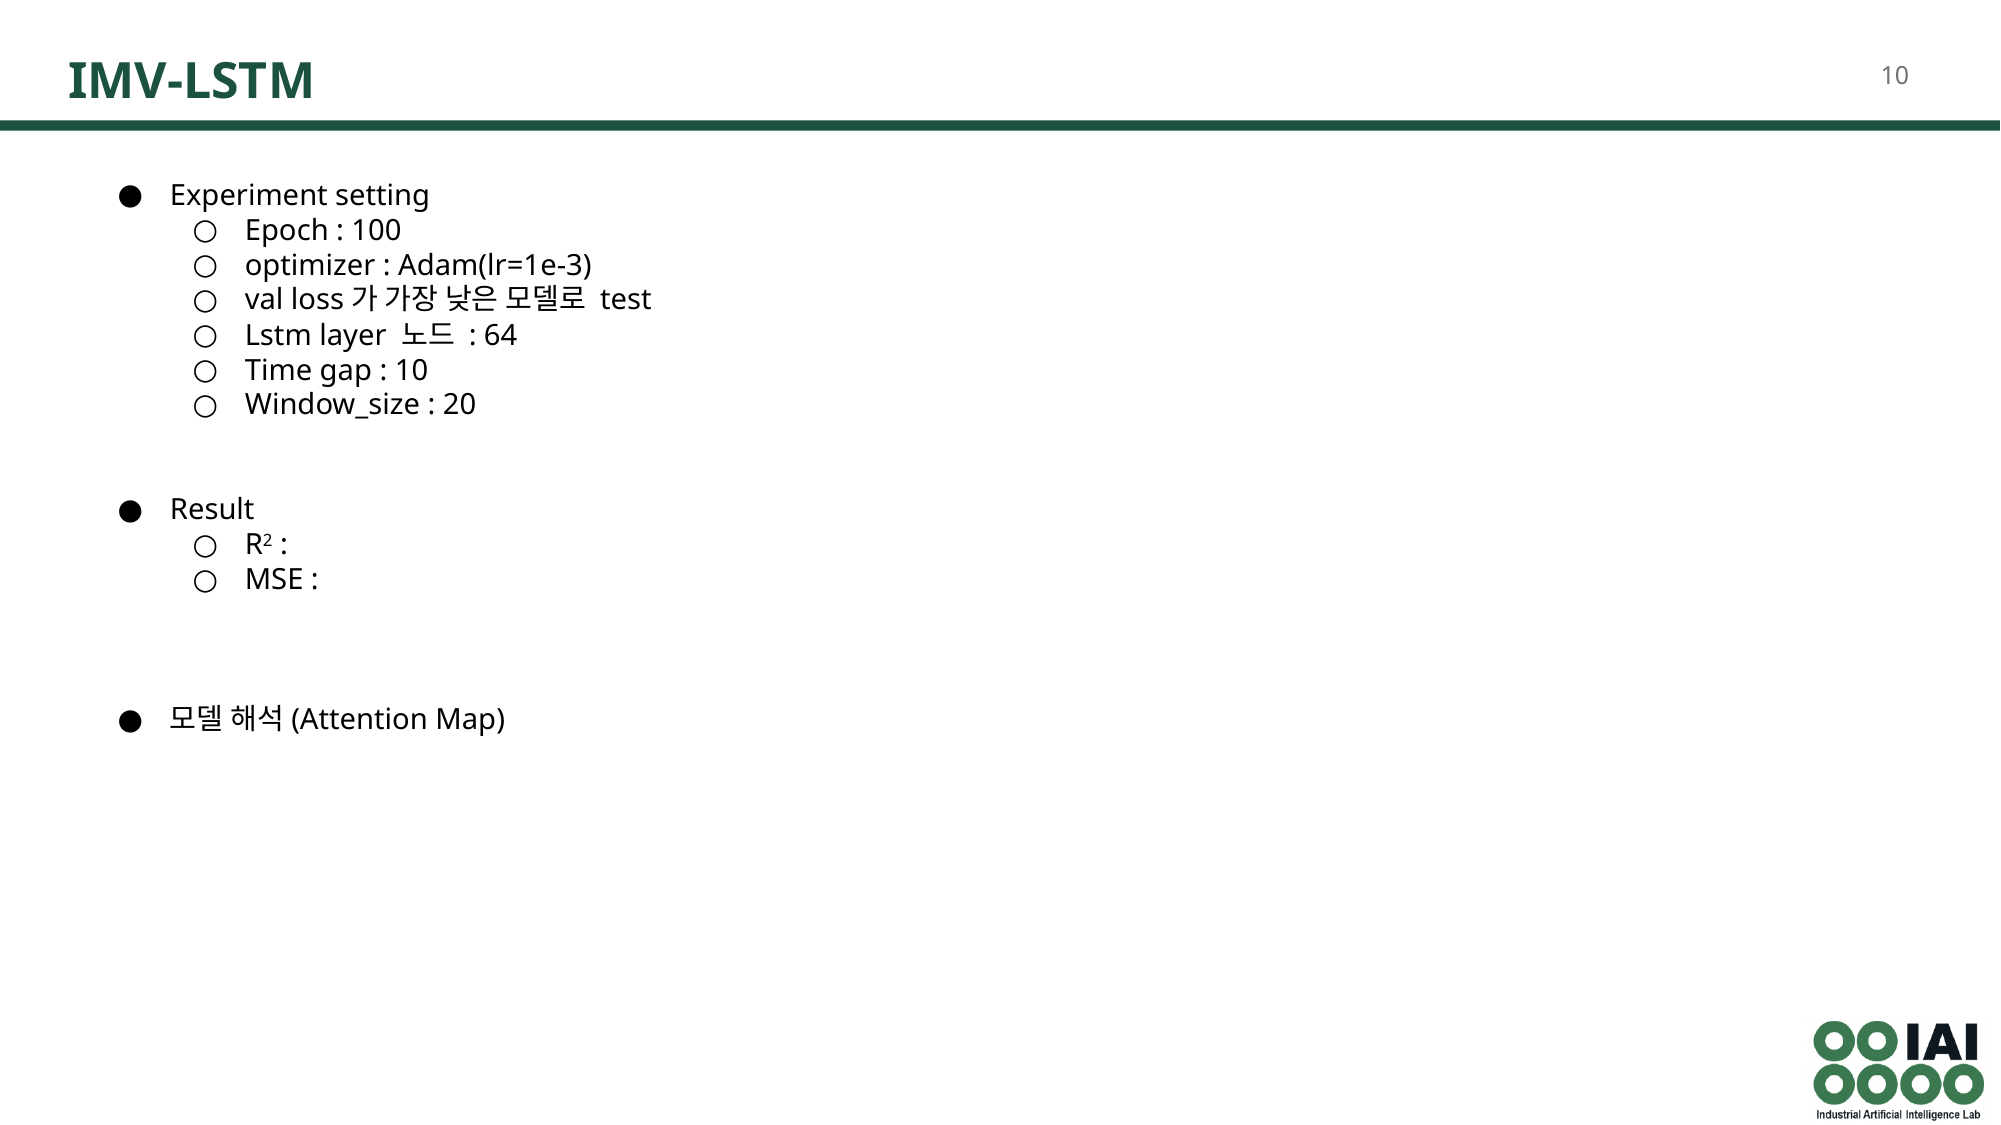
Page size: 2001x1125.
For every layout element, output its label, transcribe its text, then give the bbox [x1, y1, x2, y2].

text_box Experiment setting Epoch : 100 optimizer : Adam(lr=1e-3) val loss가 가장 낮은 모델로 test Lstm layer 노드 : 64 Time gap : 10 Window_size : 20 Result R2 : MSE : 모델 해석(Attention Map) [79, 160, 1016, 1063]
picture [1803, 1015, 1992, 1125]
title IMV-LSTM [68, 46, 1760, 237]
